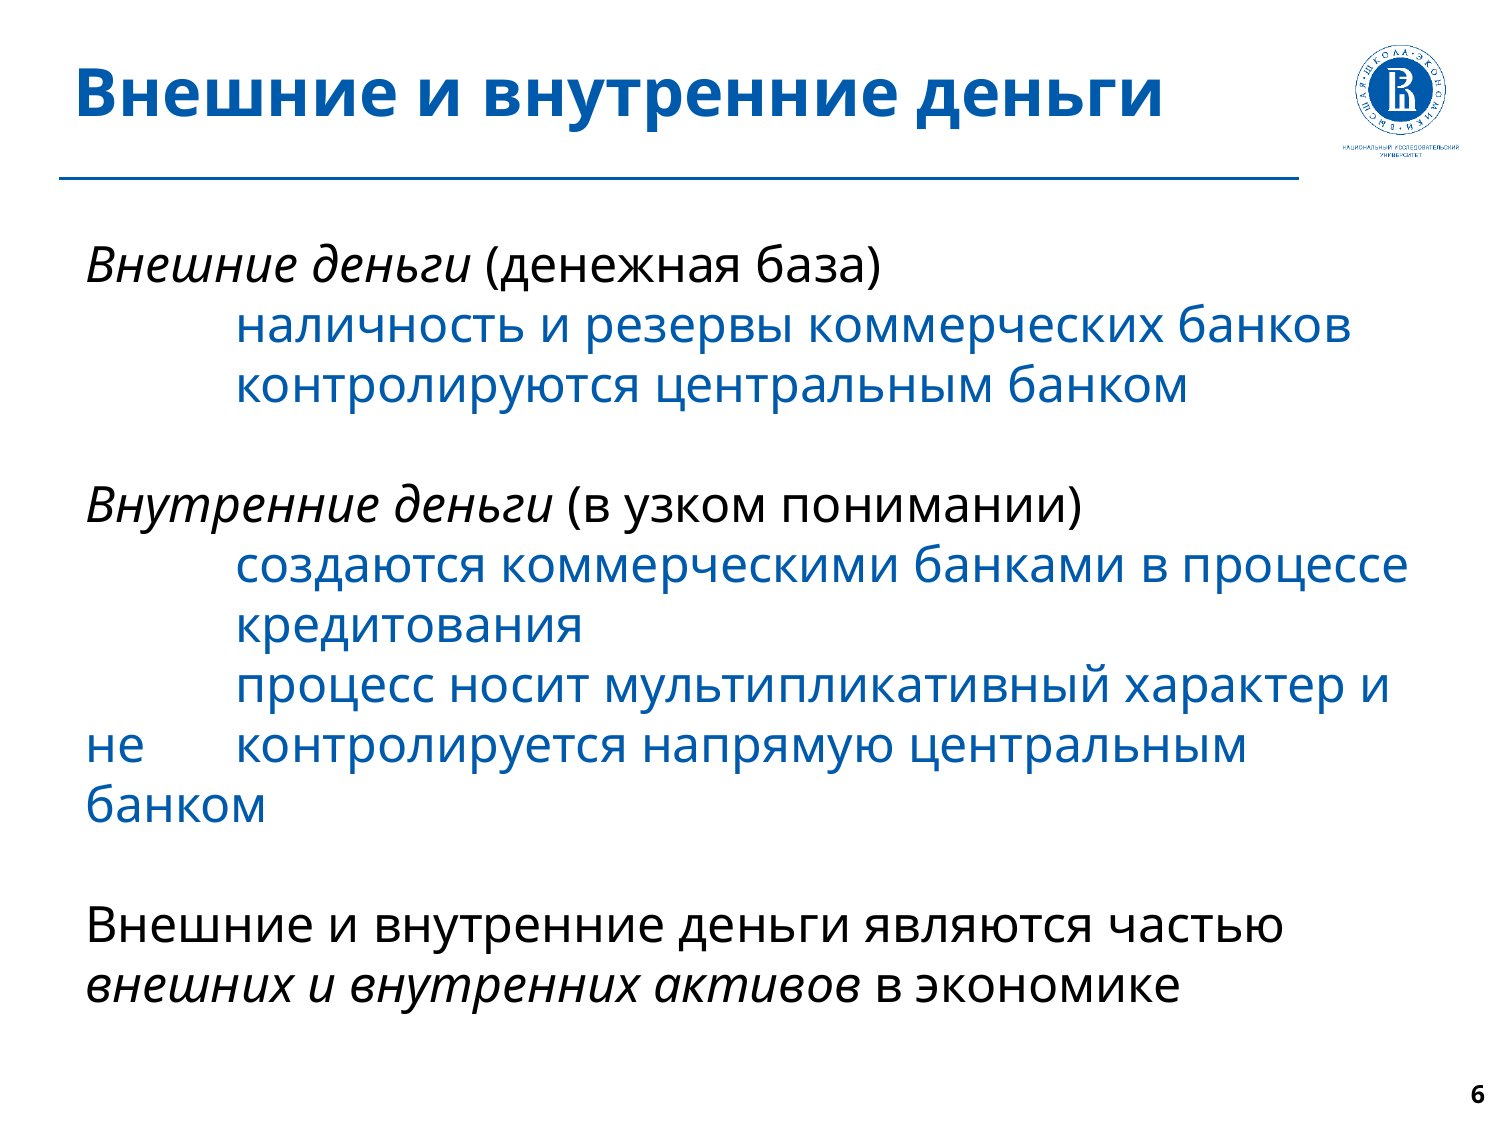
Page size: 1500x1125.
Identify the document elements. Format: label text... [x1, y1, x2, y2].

text_box Внешние и внутренние деньги [58, 42, 1300, 138]
picture [1340, 42, 1459, 159]
slide_number 6 [1162, 1065, 1500, 1125]
title Внешние деньги (денежная база) наличность и резервы коммерческих банков контролируются центральным банком Внутренние деньги (в узком понимании) создаются коммерческими банками в процессе кредитования процесс носит мультипликативный характер и не контролируется напрямую центральным банком Внешние и внутренние деньги являются частью внешних и внутренних активов в экономике [70, 224, 1437, 1069]
